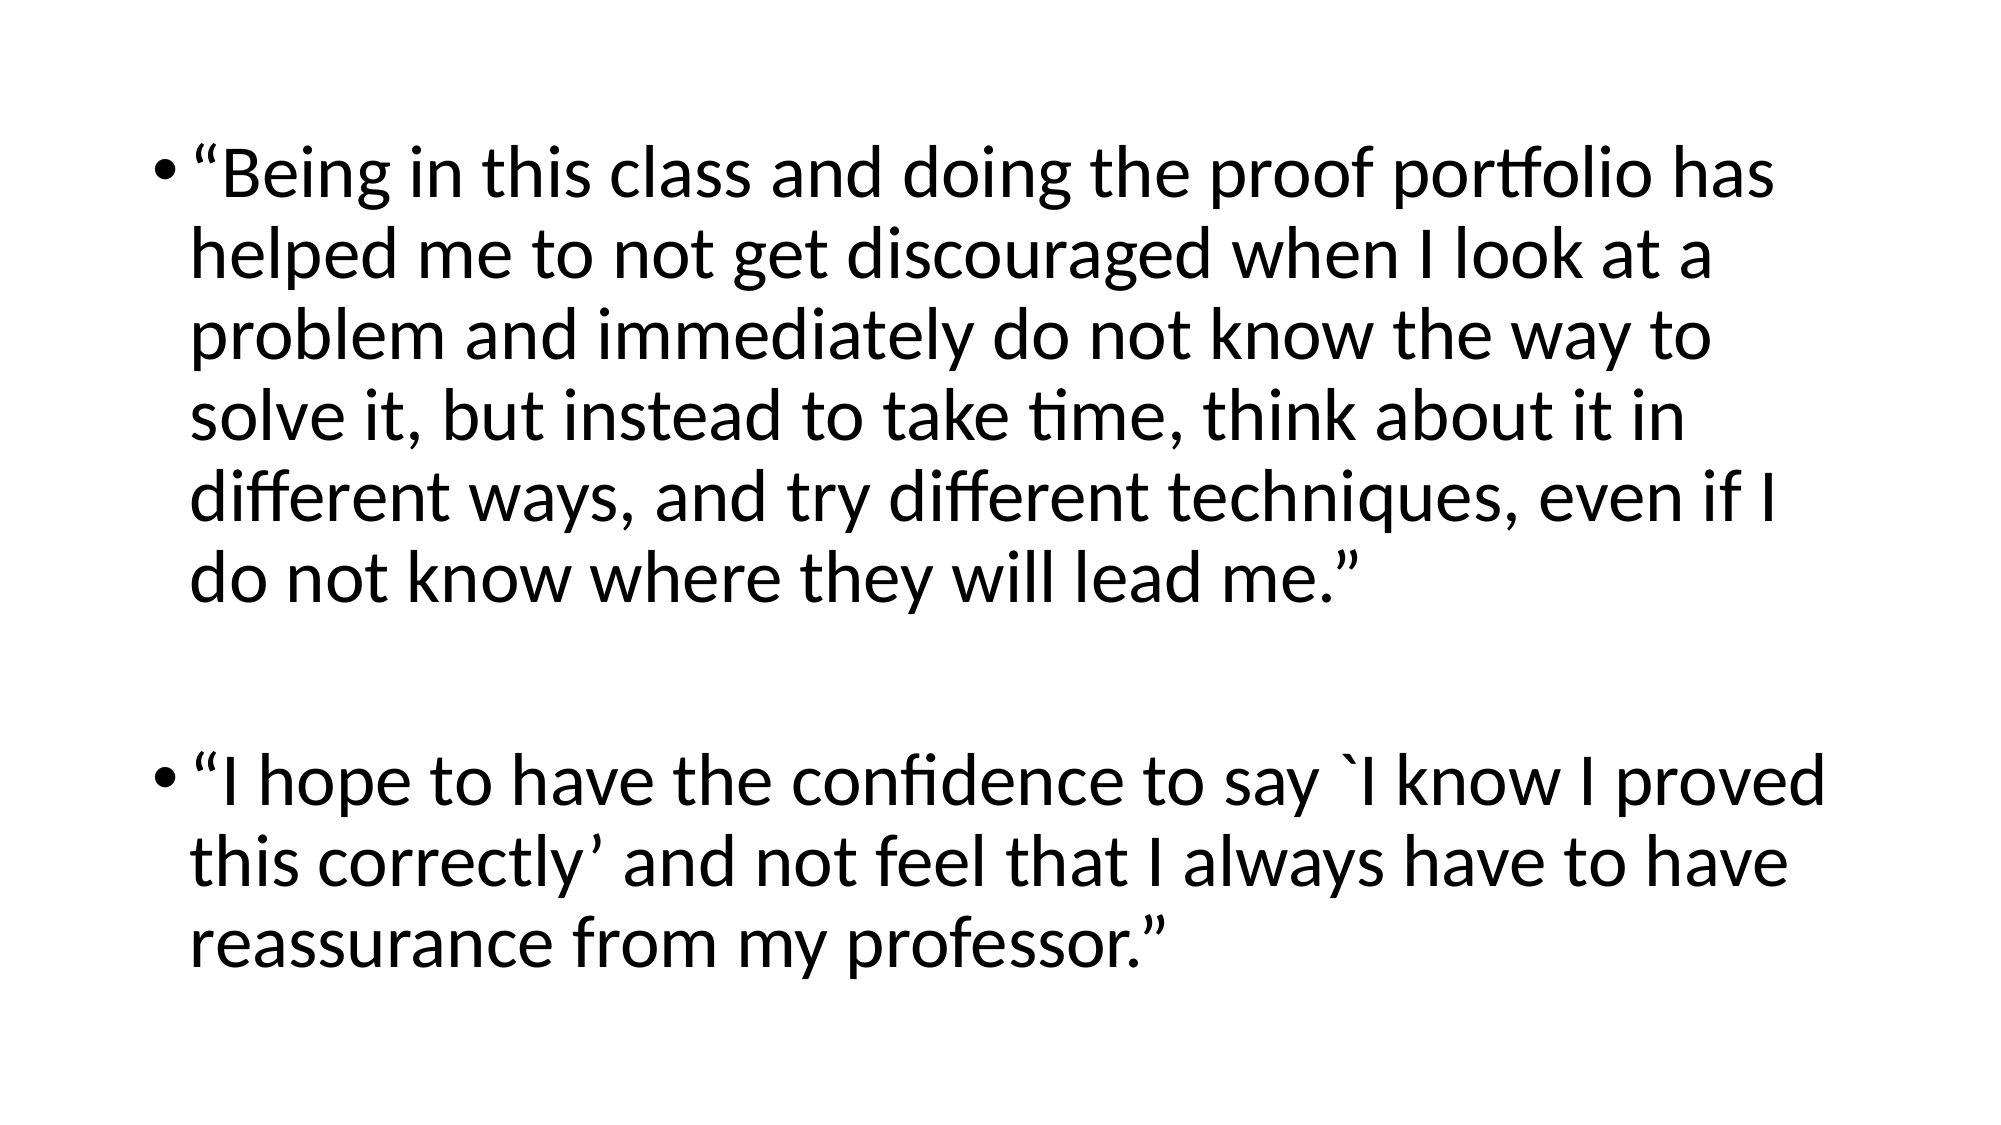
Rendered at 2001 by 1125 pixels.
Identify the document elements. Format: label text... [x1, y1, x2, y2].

list “Being in this class and doing the proof portfolio has helped me to not get discouraged when I look at a problem and immediately do not know the way to solve it, but instead to take time, think about it in different ways, and try different techniques, even if I do not know where they will lead me.” “I hope to have the confidence to say `I know I proved this correctly’ and not feel that I always have to have reassurance from my professor.” [137, 125, 1863, 1014]
